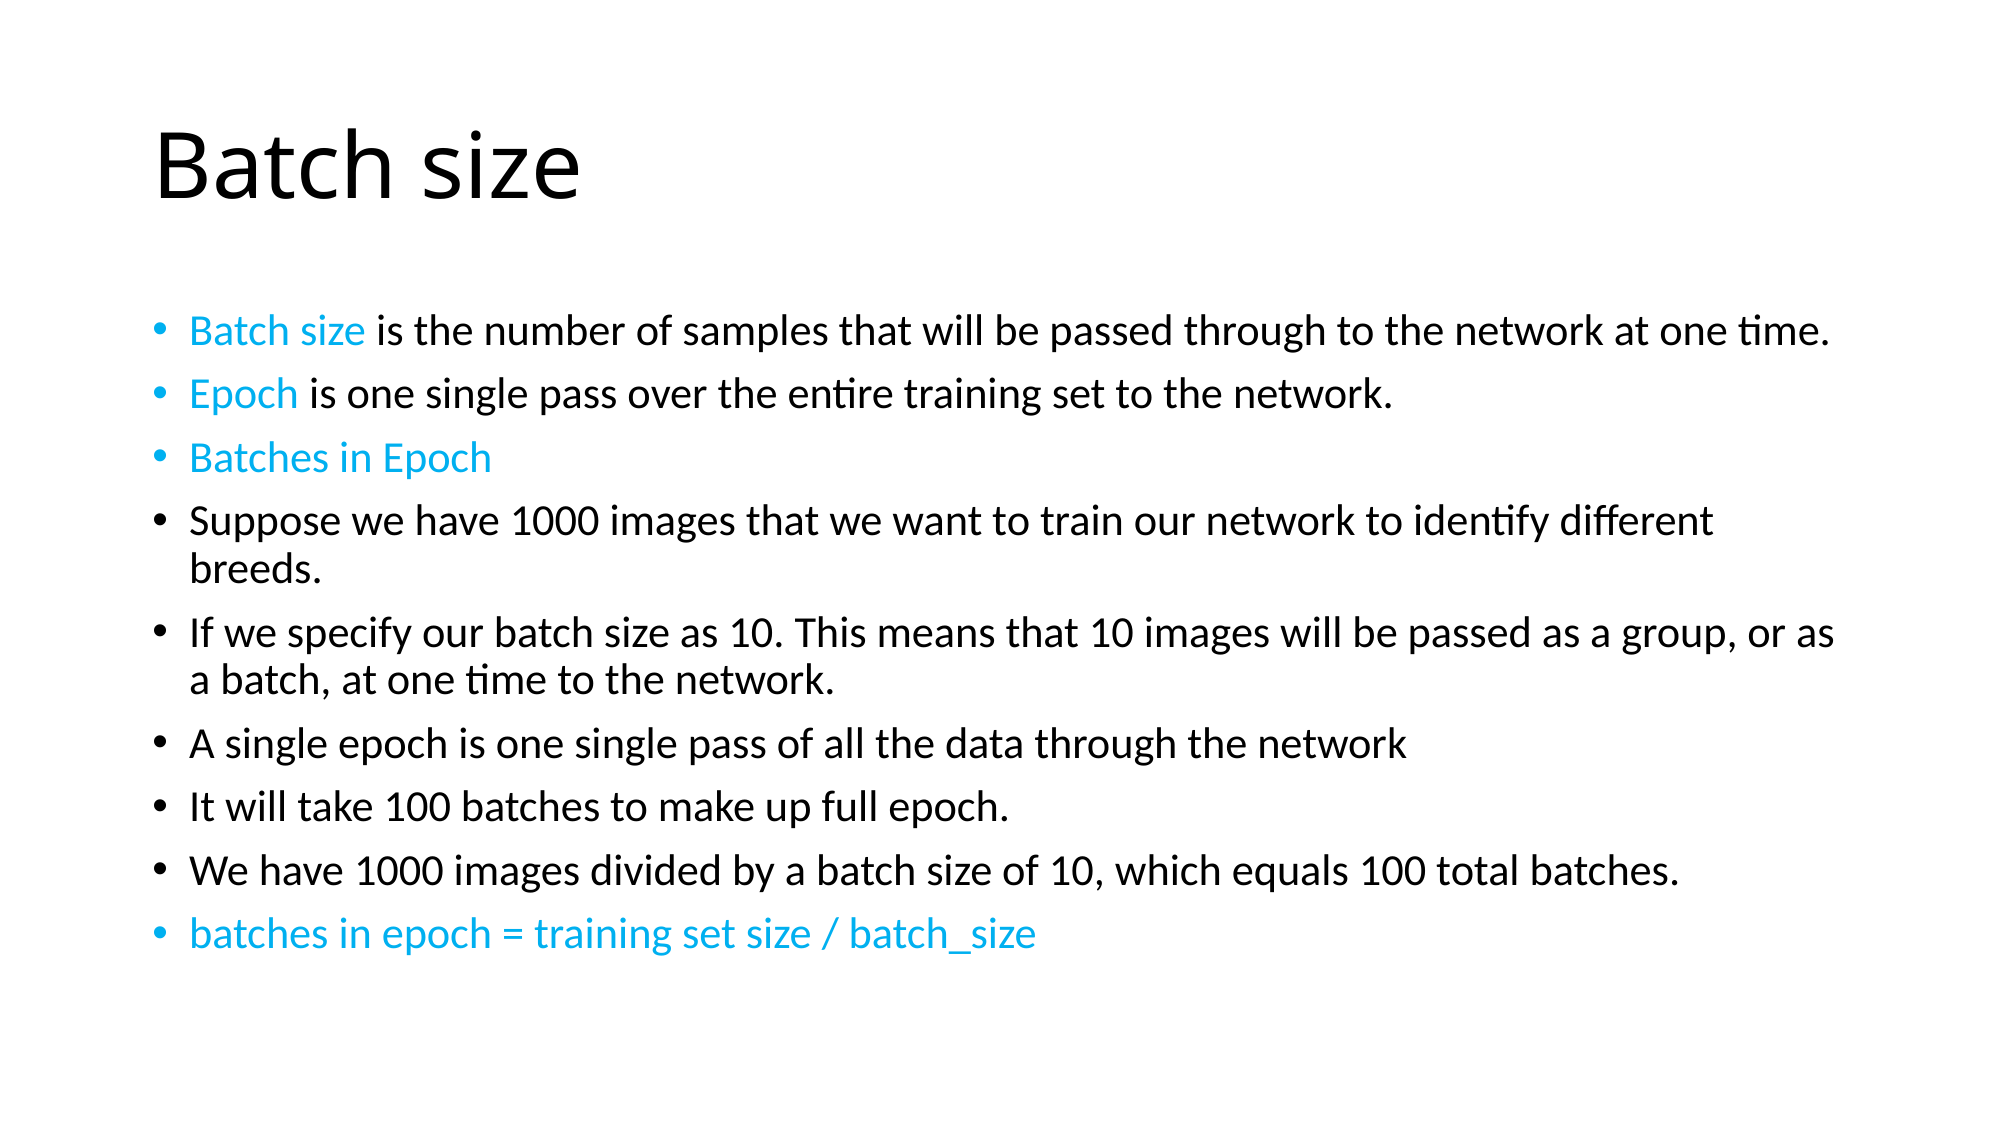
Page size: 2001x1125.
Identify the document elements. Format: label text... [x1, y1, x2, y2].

title Batch size [137, 59, 1863, 278]
list Batch size is the number of samples that will be passed through to the network at one time. Epoch is one single pass over the entire training set to the network. Batches in Epoch Suppose we have 1000 images that we want to train our network to identify different breeds. If we specify our batch size as 10. This means that 10 images will be passed as a group, or as a batch, at one time to the network. A single epoch is one single pass of all the data through the network It will take 100 batches to make up full epoch. We have 1000 images divided by a batch size of 10, which equals 100 total batches. batches in epoch = training set size / batch_size [137, 299, 1863, 1014]
